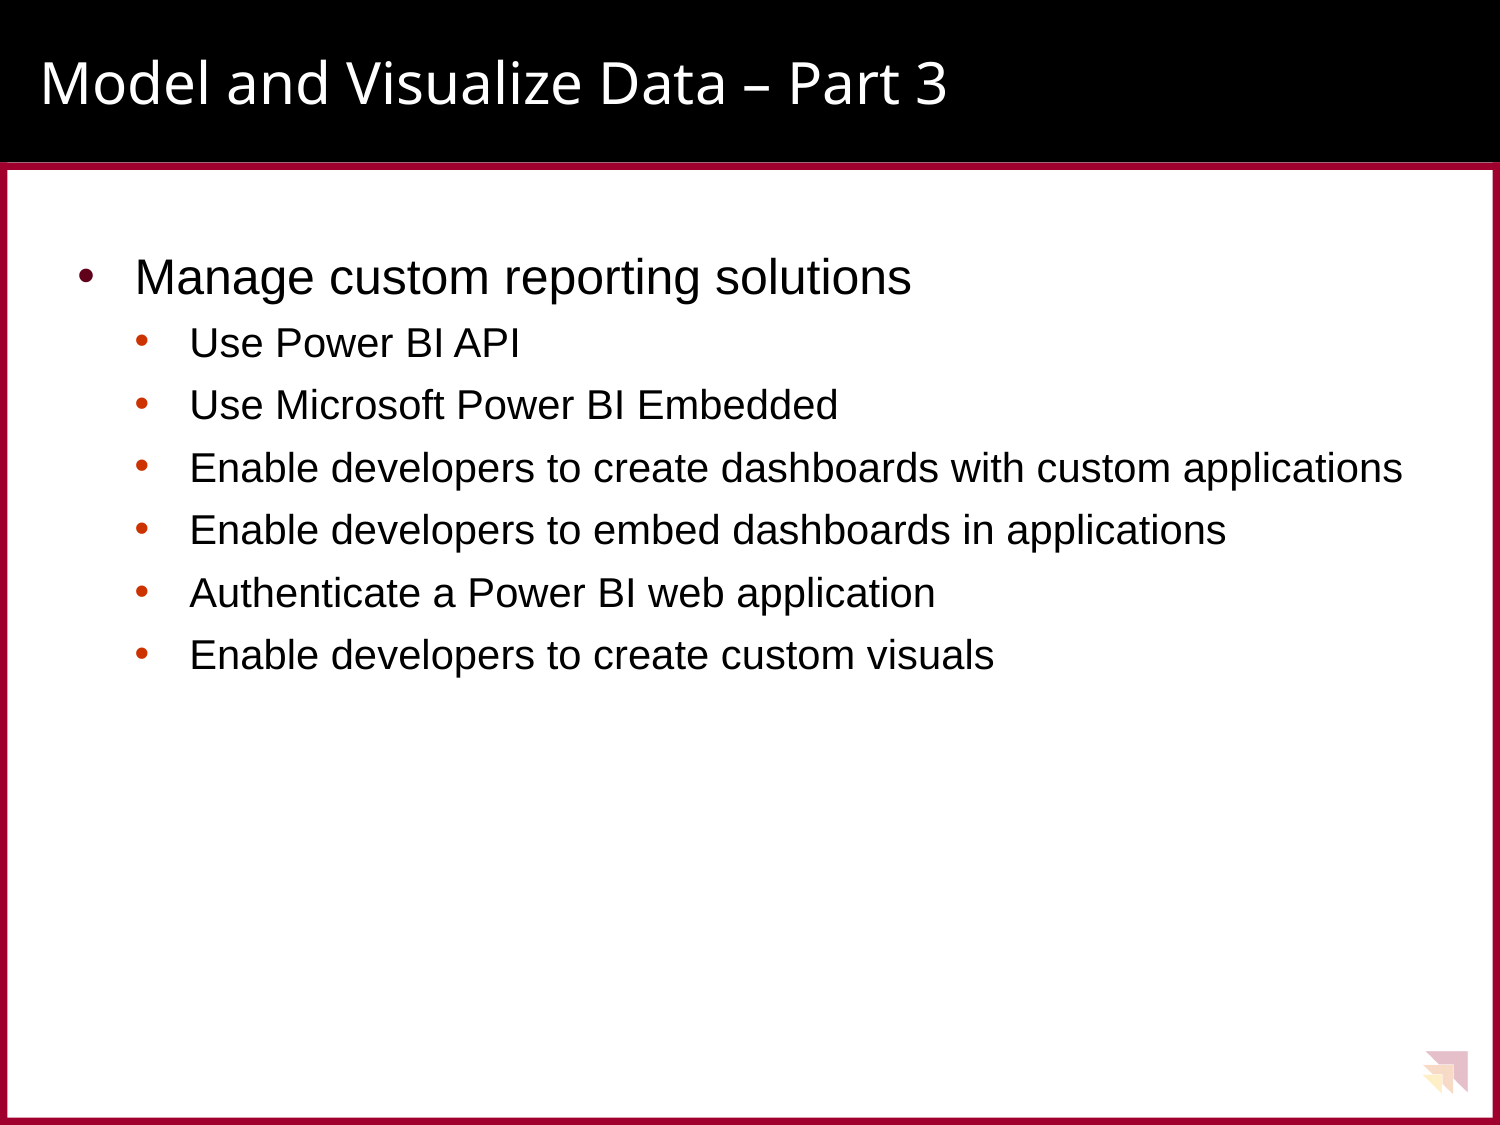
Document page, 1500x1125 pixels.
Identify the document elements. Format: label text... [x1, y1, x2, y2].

title Model and Visualize Data – Part 3 [24, 12, 1438, 150]
list Manage custom reporting solutions Use Power BI API Use Microsoft Power BI Embedded Enable developers to create dashboards with custom applications Enable developers to embed dashboards in applications Authenticate a Power BI web application Enable developers to create custom visuals [62, 237, 1438, 1088]
